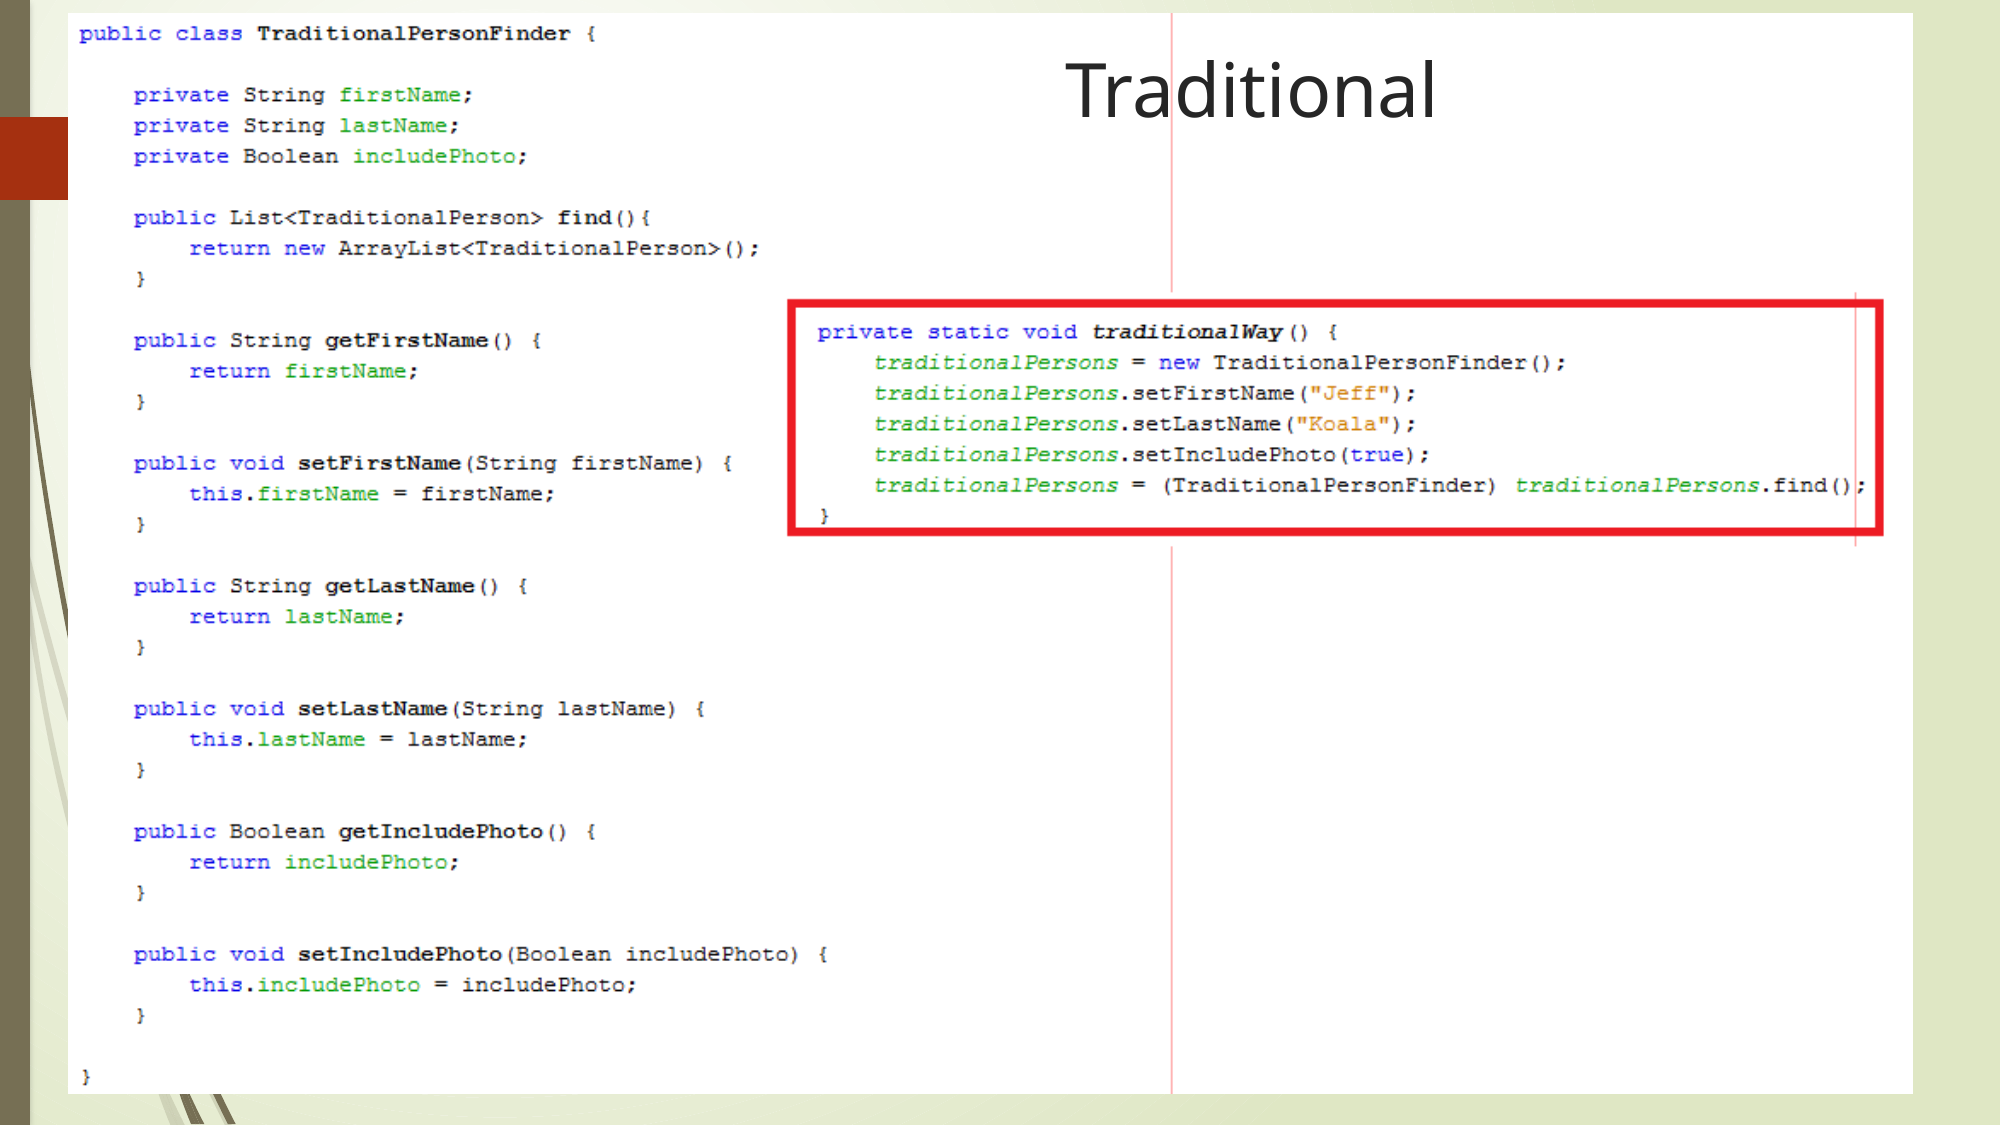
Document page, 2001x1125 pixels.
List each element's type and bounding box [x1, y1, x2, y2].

picture [68, 13, 1913, 1095]
